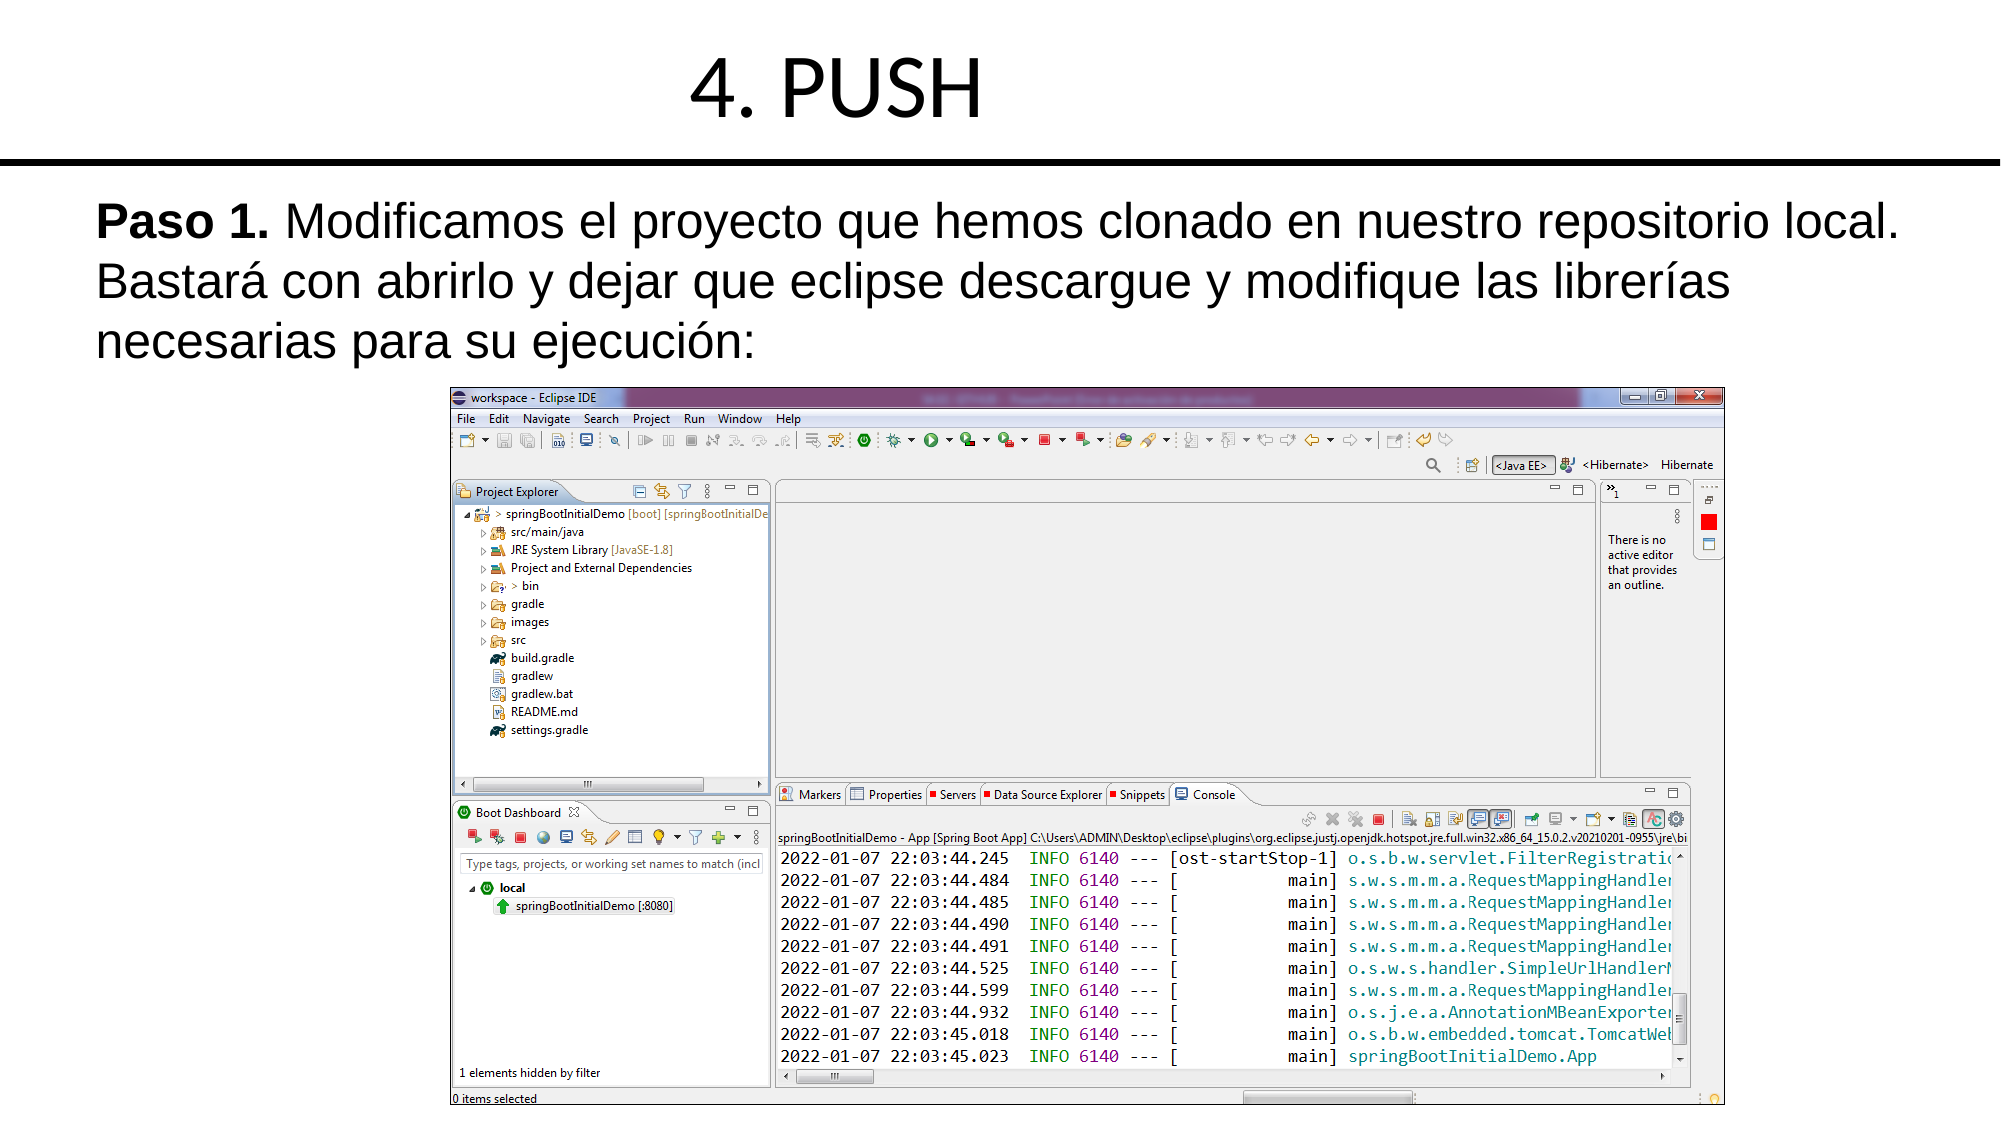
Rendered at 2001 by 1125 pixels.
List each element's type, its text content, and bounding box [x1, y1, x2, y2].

text_box 4. PUSH [0, 0, 1675, 146]
text_box Paso 1. Modificamos el proyecto que hemos clonado en nuestro repositorio local. Bastará con abrirlo y dejar que eclipse descargue y modifique las librerías necesarias para su ejecución: [93, 187, 1963, 369]
picture [449, 387, 1726, 1106]
